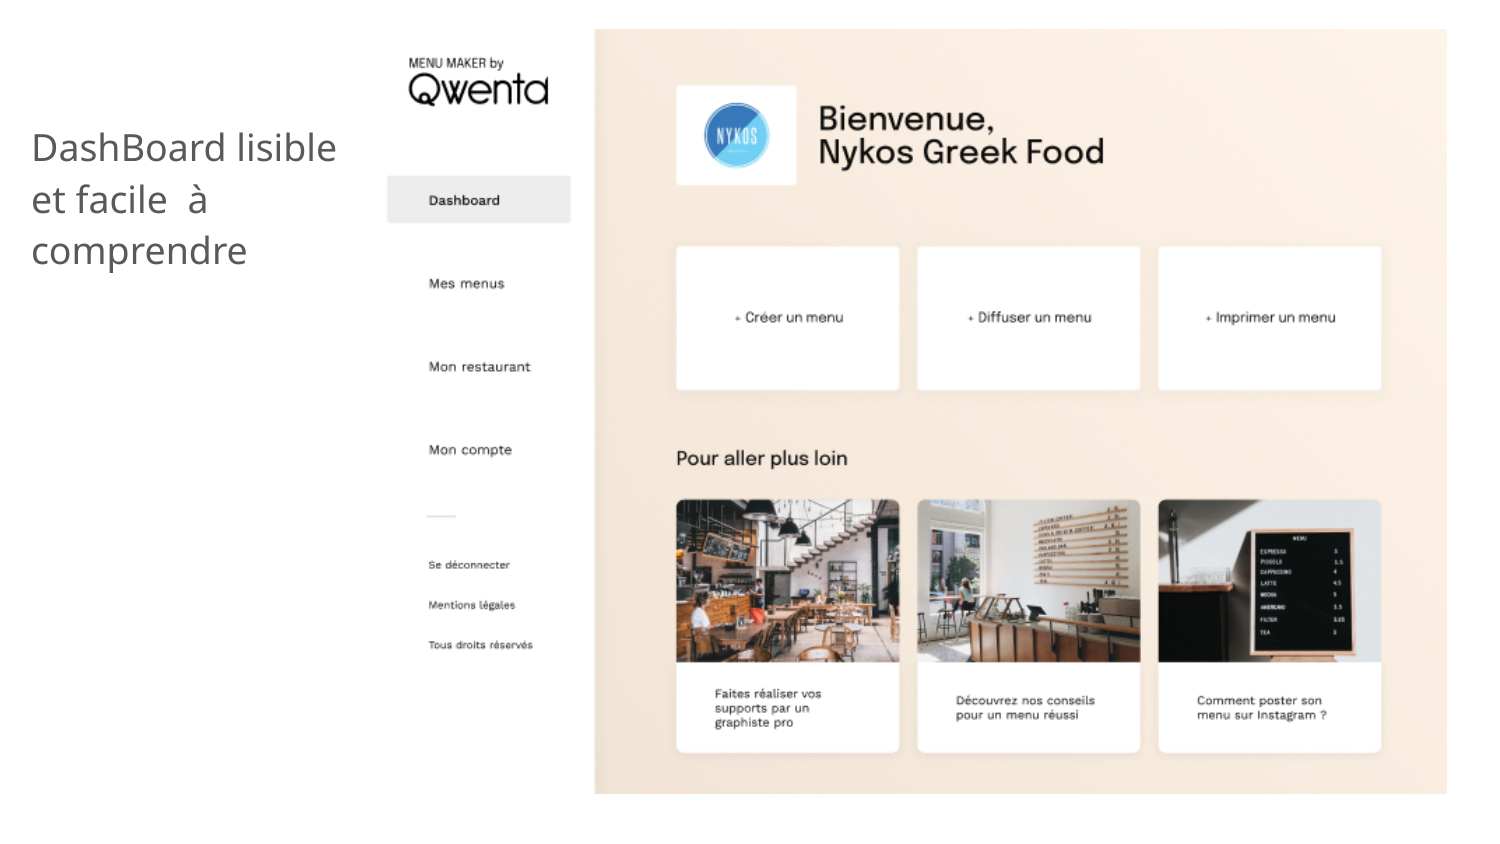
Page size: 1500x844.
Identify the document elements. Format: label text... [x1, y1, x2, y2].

list DashBoard lisible et facile à comprendre [0, 0, 355, 355]
picture [365, 29, 1447, 794]
